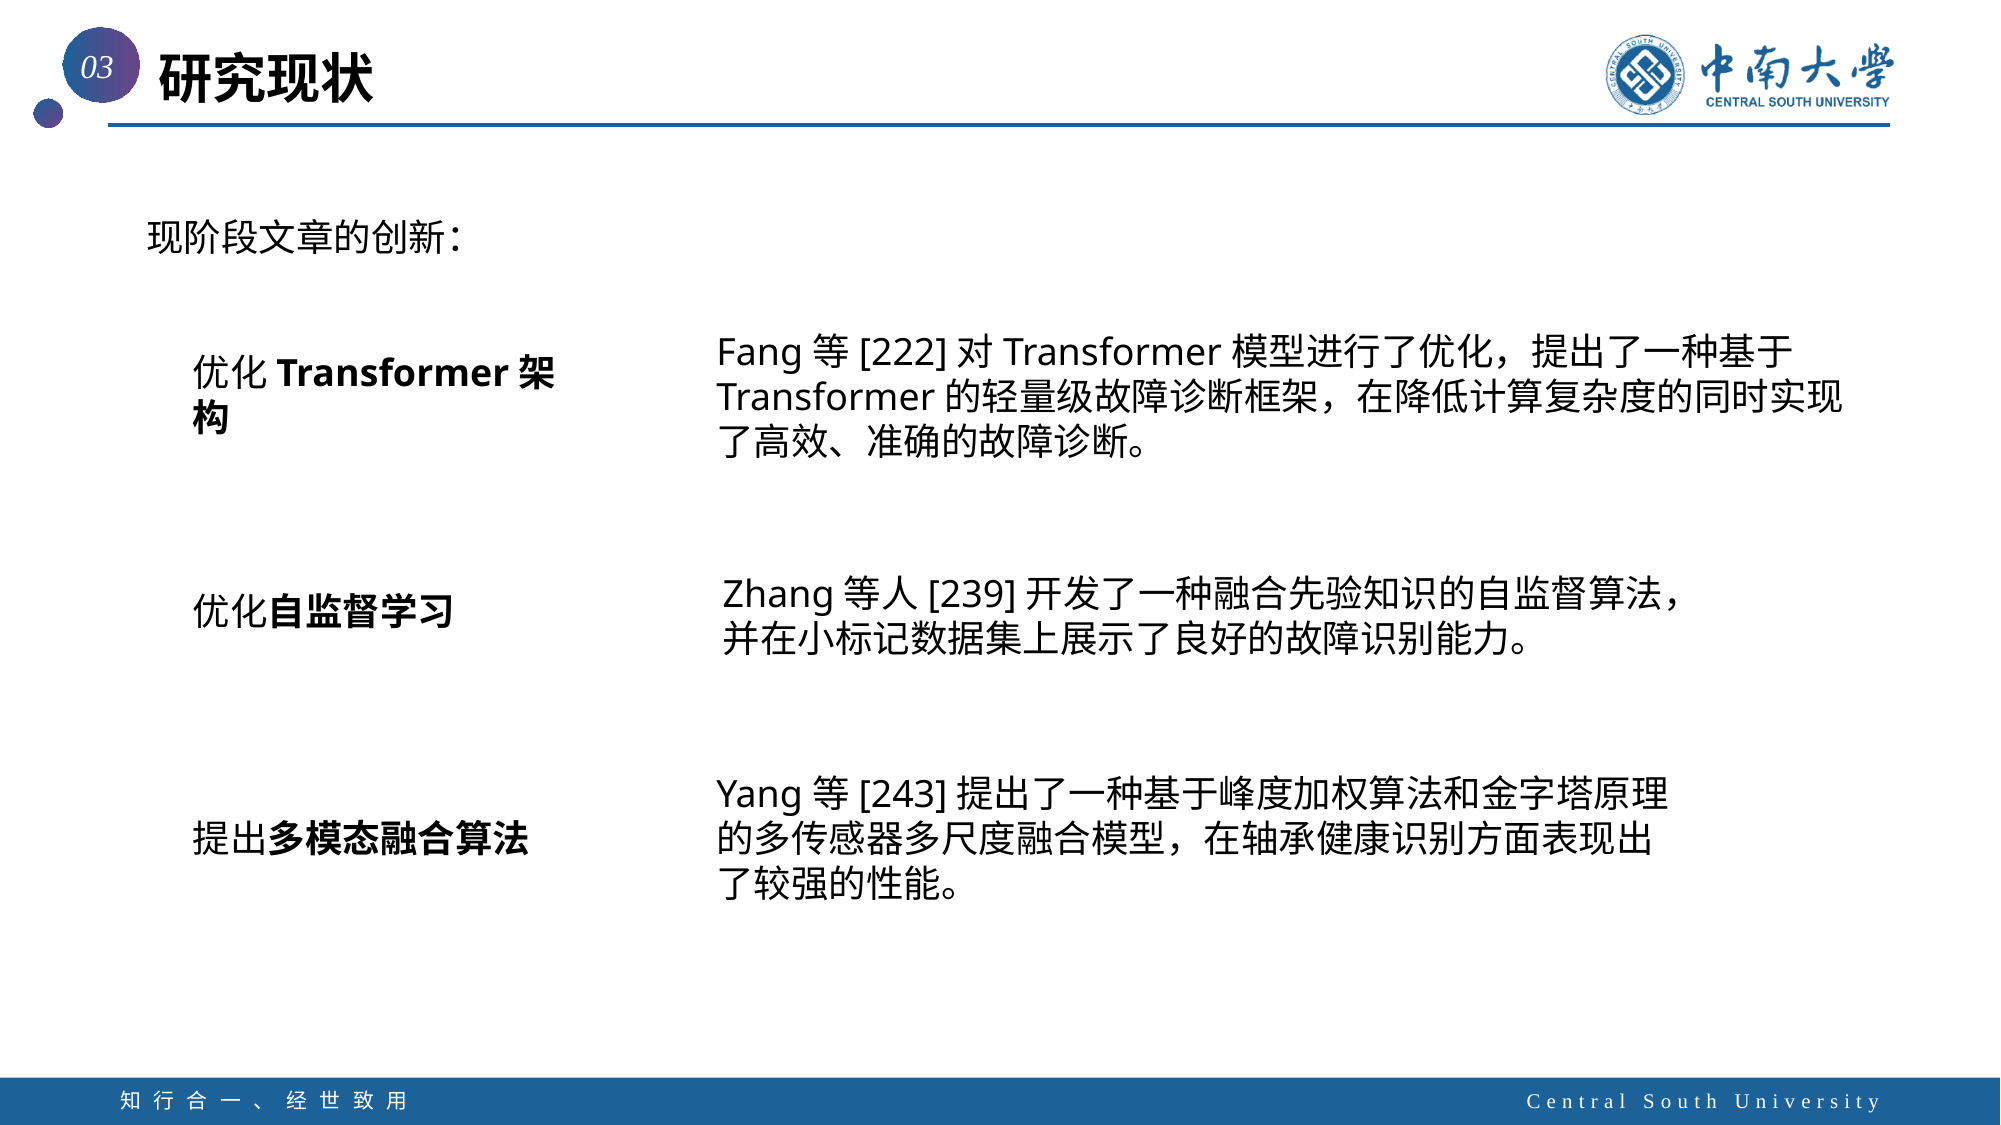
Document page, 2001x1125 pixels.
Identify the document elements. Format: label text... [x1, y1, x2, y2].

text_box 优化Transformer架构 [177, 342, 599, 447]
text_box 优化自监督学习 [177, 580, 1178, 641]
text_box Zhang等人[239]开发了一种融合先验知识的自监督算法，并在小标记数据集上展示了良好的故障识别能力。 [707, 562, 1708, 668]
text_box 知行合一、经世致用 [105, 1080, 423, 1120]
text_box Fang等[222]对Transformer模型进行了优化，提出了一种基于Transformer的轻量级故障诊断框架，在降低计算复杂度的同时实现了高效、准确的故障诊断。 [701, 320, 1861, 470]
text_box 研究现状 [158, 0, 1596, 118]
text_box [0, 1077, 2000, 1125]
picture [1595, 28, 1907, 121]
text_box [33, 26, 153, 128]
text_box 提出多模态融合算法 [177, 808, 1178, 868]
text_box 现阶段文章的创新： [131, 184, 477, 276]
text_box Yang等[243]提出了一种基于峰度加权算法和金字塔原理的多传感器多尺度融合模型，在轴承健康识别方面表现出了较强的性能。 [701, 762, 1702, 913]
text_box Central South University [1511, 1080, 1894, 1120]
